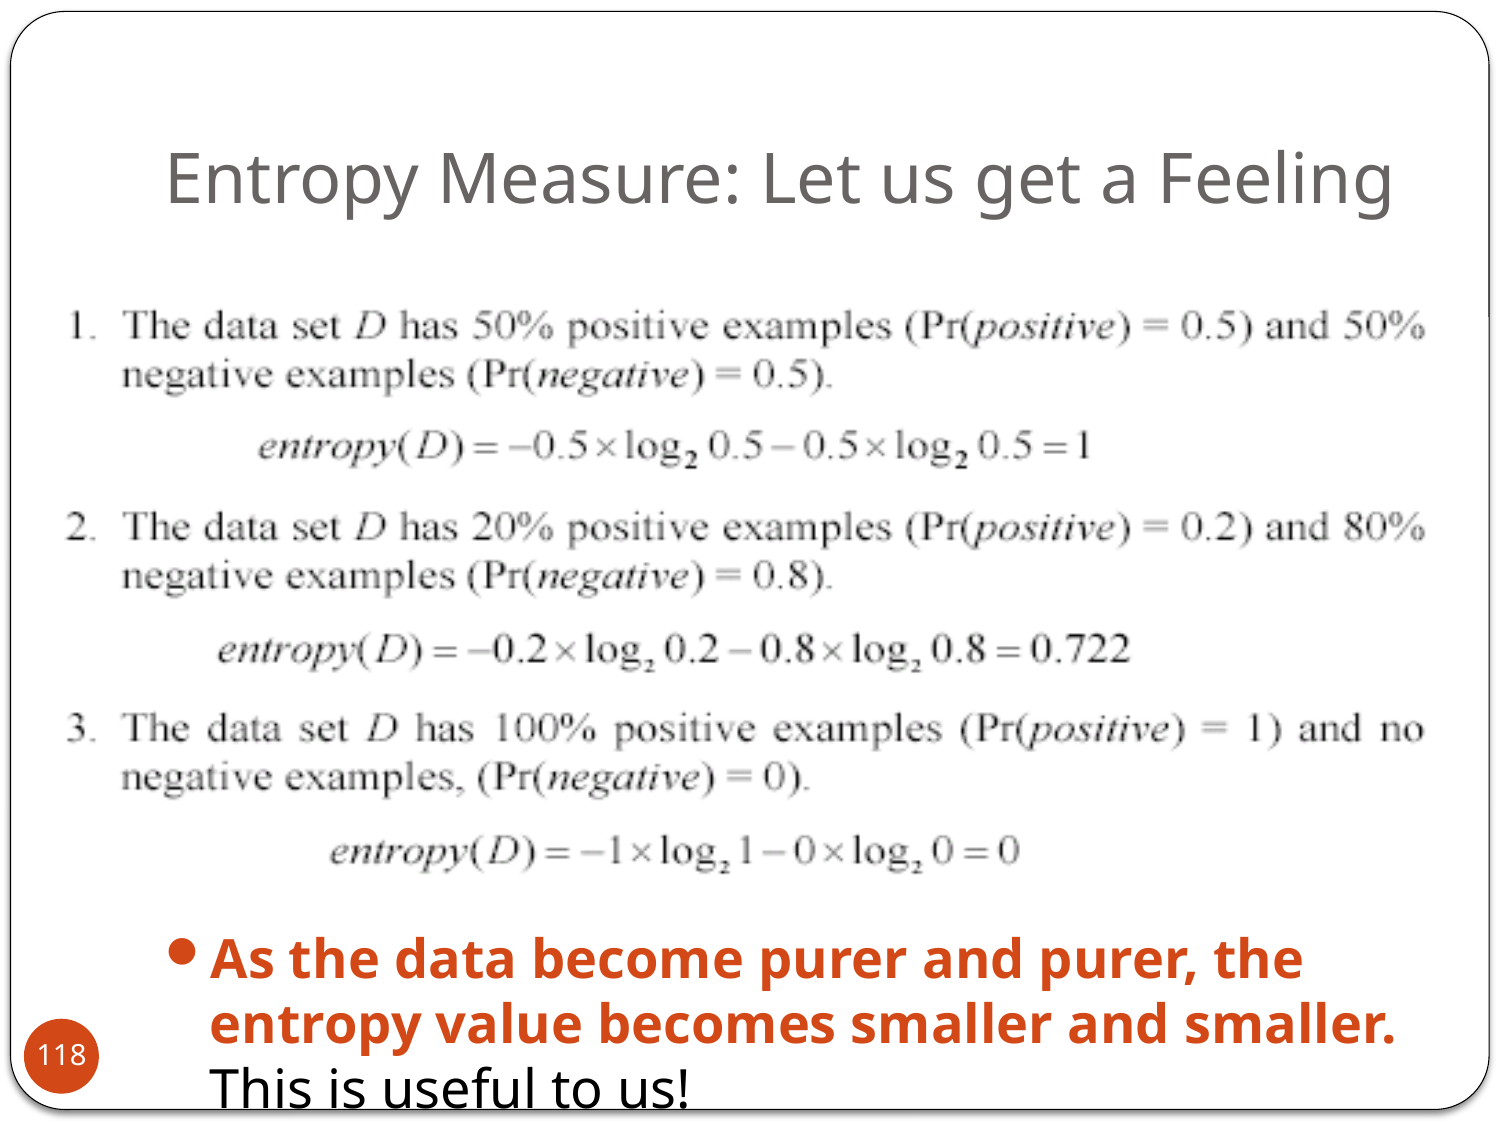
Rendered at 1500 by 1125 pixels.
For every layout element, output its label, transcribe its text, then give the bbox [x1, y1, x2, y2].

title Entropy Measure: Let us get a Feeling [150, 45, 1425, 233]
picture [62, 296, 1442, 882]
slide_number 118 [23, 1018, 99, 1094]
list As the data become purer and purer, the entropy value becomes smaller and smaller. This is useful to us! [150, 917, 1425, 1094]
